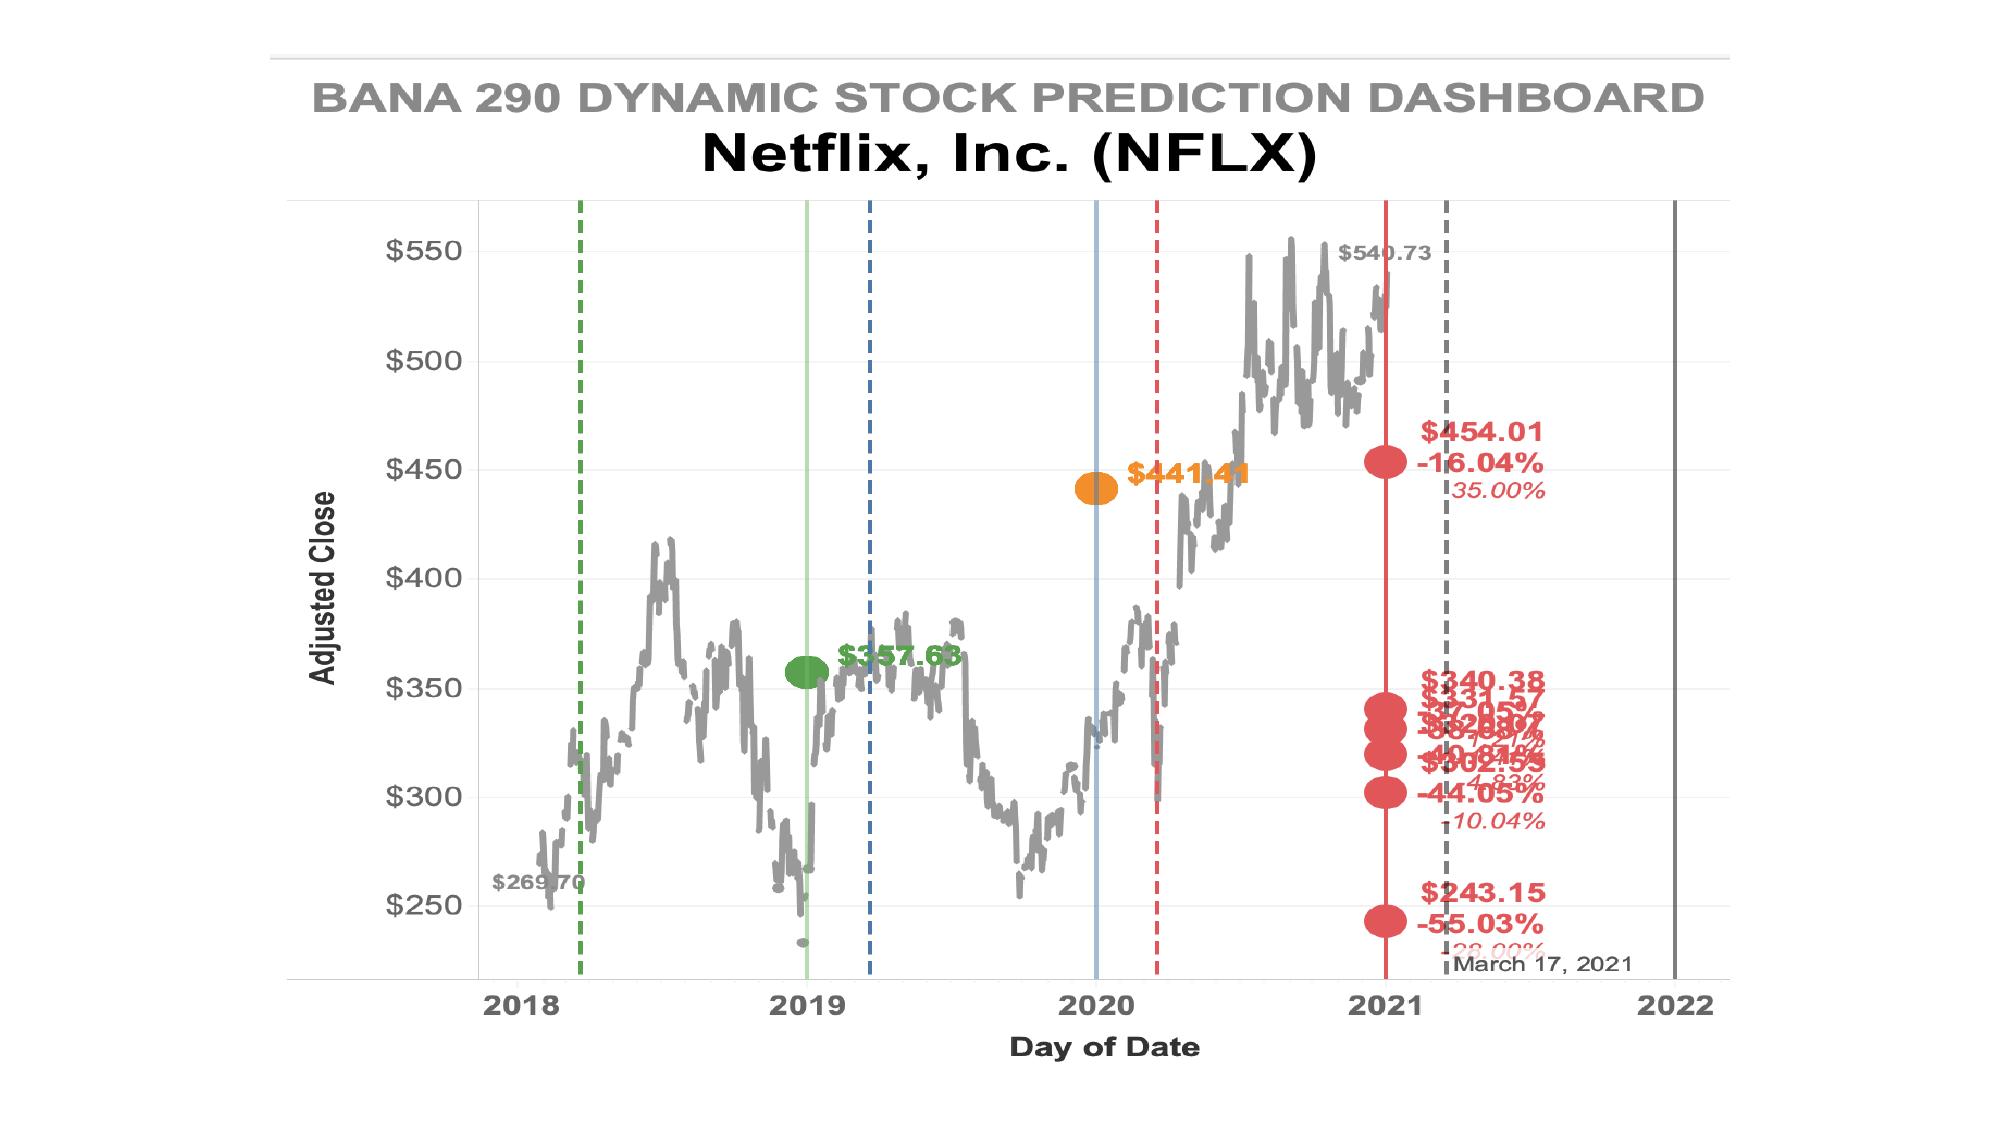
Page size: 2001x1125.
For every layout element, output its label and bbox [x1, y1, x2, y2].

list [270, 54, 1730, 1071]
